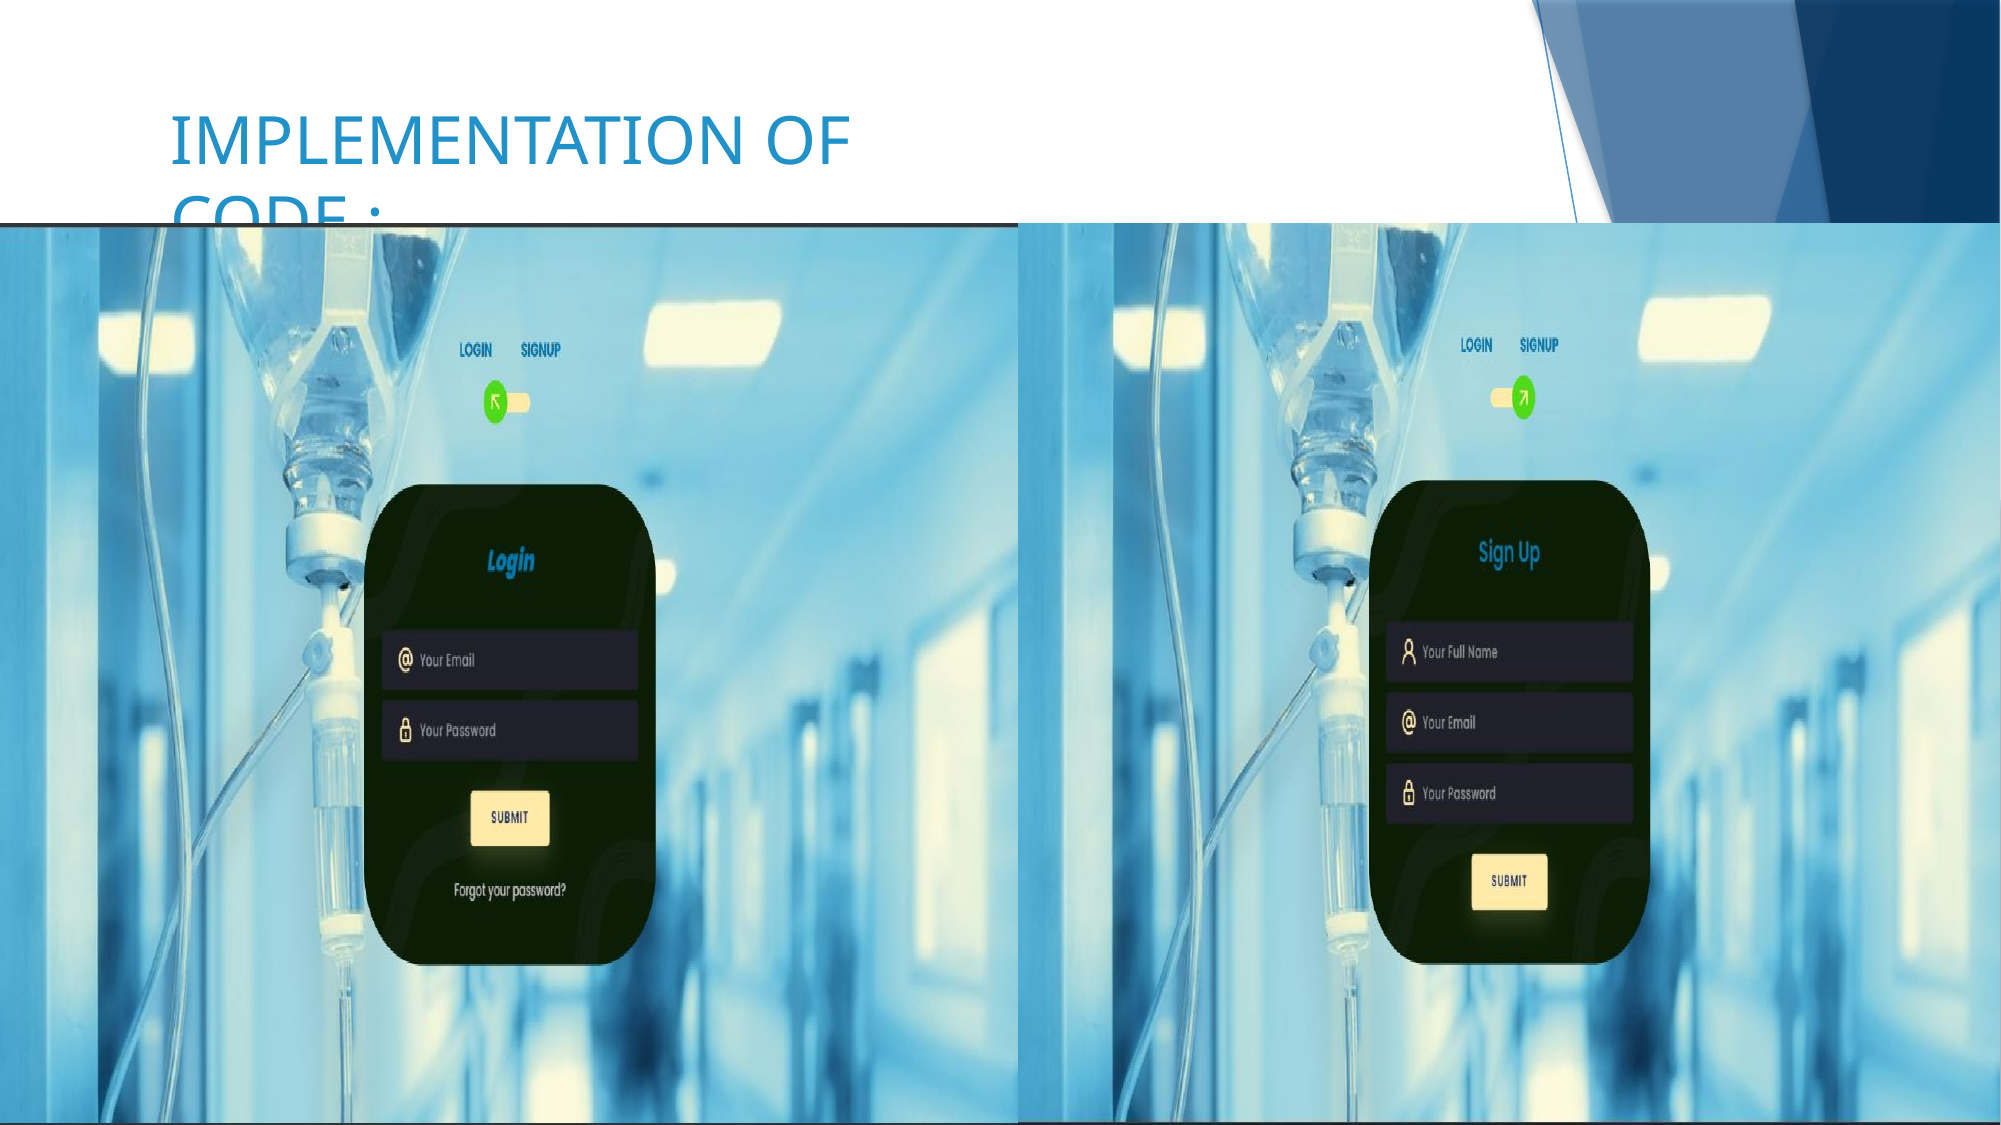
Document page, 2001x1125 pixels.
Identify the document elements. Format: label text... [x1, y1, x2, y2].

text_box IMPLEMENTATION OF CODE : [155, 90, 1026, 222]
picture [0, 222, 2000, 1125]
